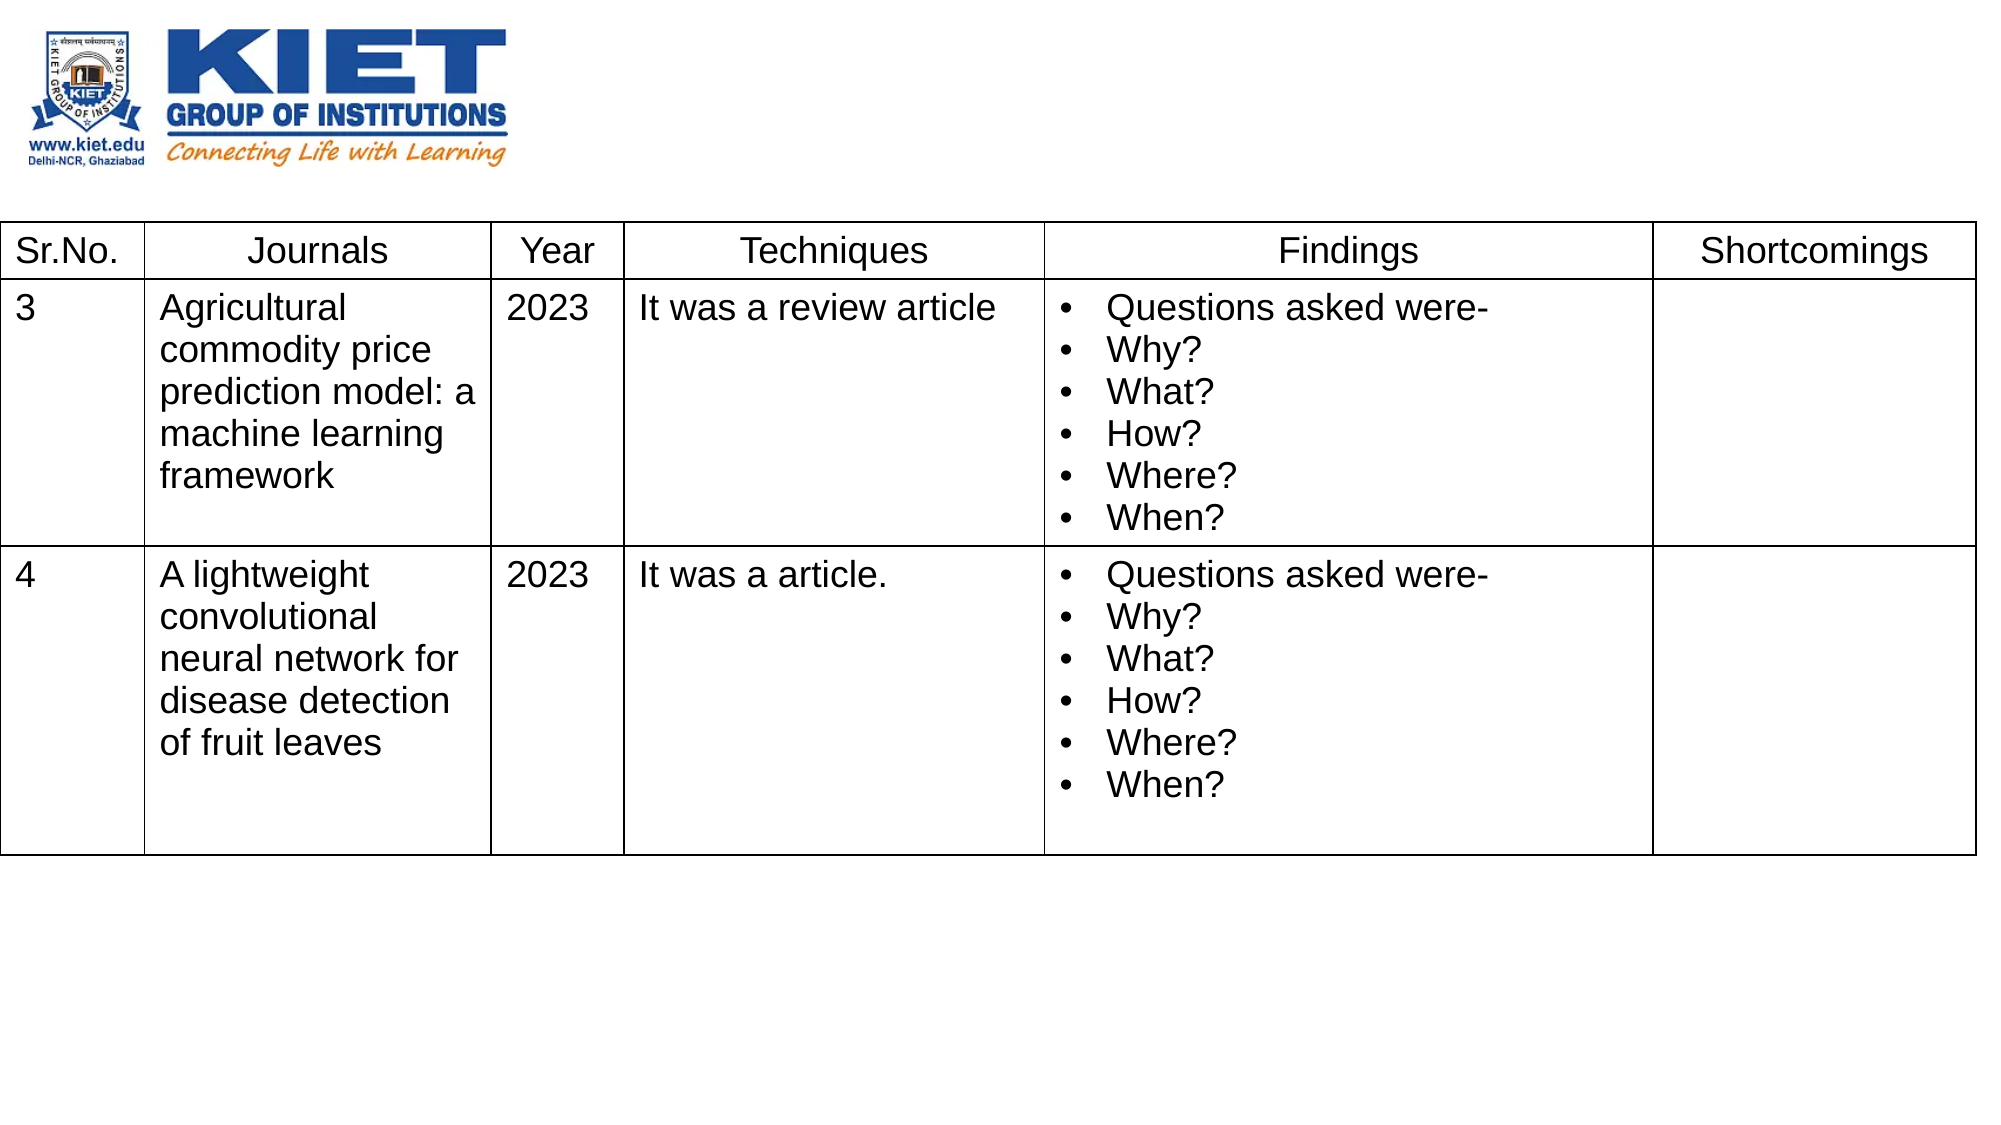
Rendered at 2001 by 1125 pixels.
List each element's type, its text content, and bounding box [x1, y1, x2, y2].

table_cell 4 [1, 547, 144, 854]
table_cell Questions asked were- Why? What? How? Where? When? [1045, 280, 1652, 545]
table_cell Agricultural commodity price prediction model: a machine learning framework [145, 280, 490, 545]
table_header Journals [145, 223, 490, 278]
table_header Shortcomings [1654, 223, 1975, 278]
table_cell [1654, 280, 1975, 545]
table_cell A lightweight convolutional neural network for disease detection of fruit leaves [145, 547, 490, 854]
table_cell 2023 [492, 547, 623, 854]
table_header Techniques [625, 223, 1044, 278]
table_cell [1654, 547, 1975, 854]
table_header Findings [1045, 223, 1652, 278]
table_cell It was a article. [625, 547, 1044, 854]
picture [29, 29, 508, 167]
table_cell It was a review article [625, 280, 1044, 545]
table_cell 3 [1, 280, 144, 545]
table_header Sr.No. [1, 223, 144, 278]
table_header Year [492, 223, 623, 278]
table_cell Questions asked were- Why? What? How? Where? When? [1045, 547, 1652, 854]
table_cell 2023 [492, 280, 623, 545]
